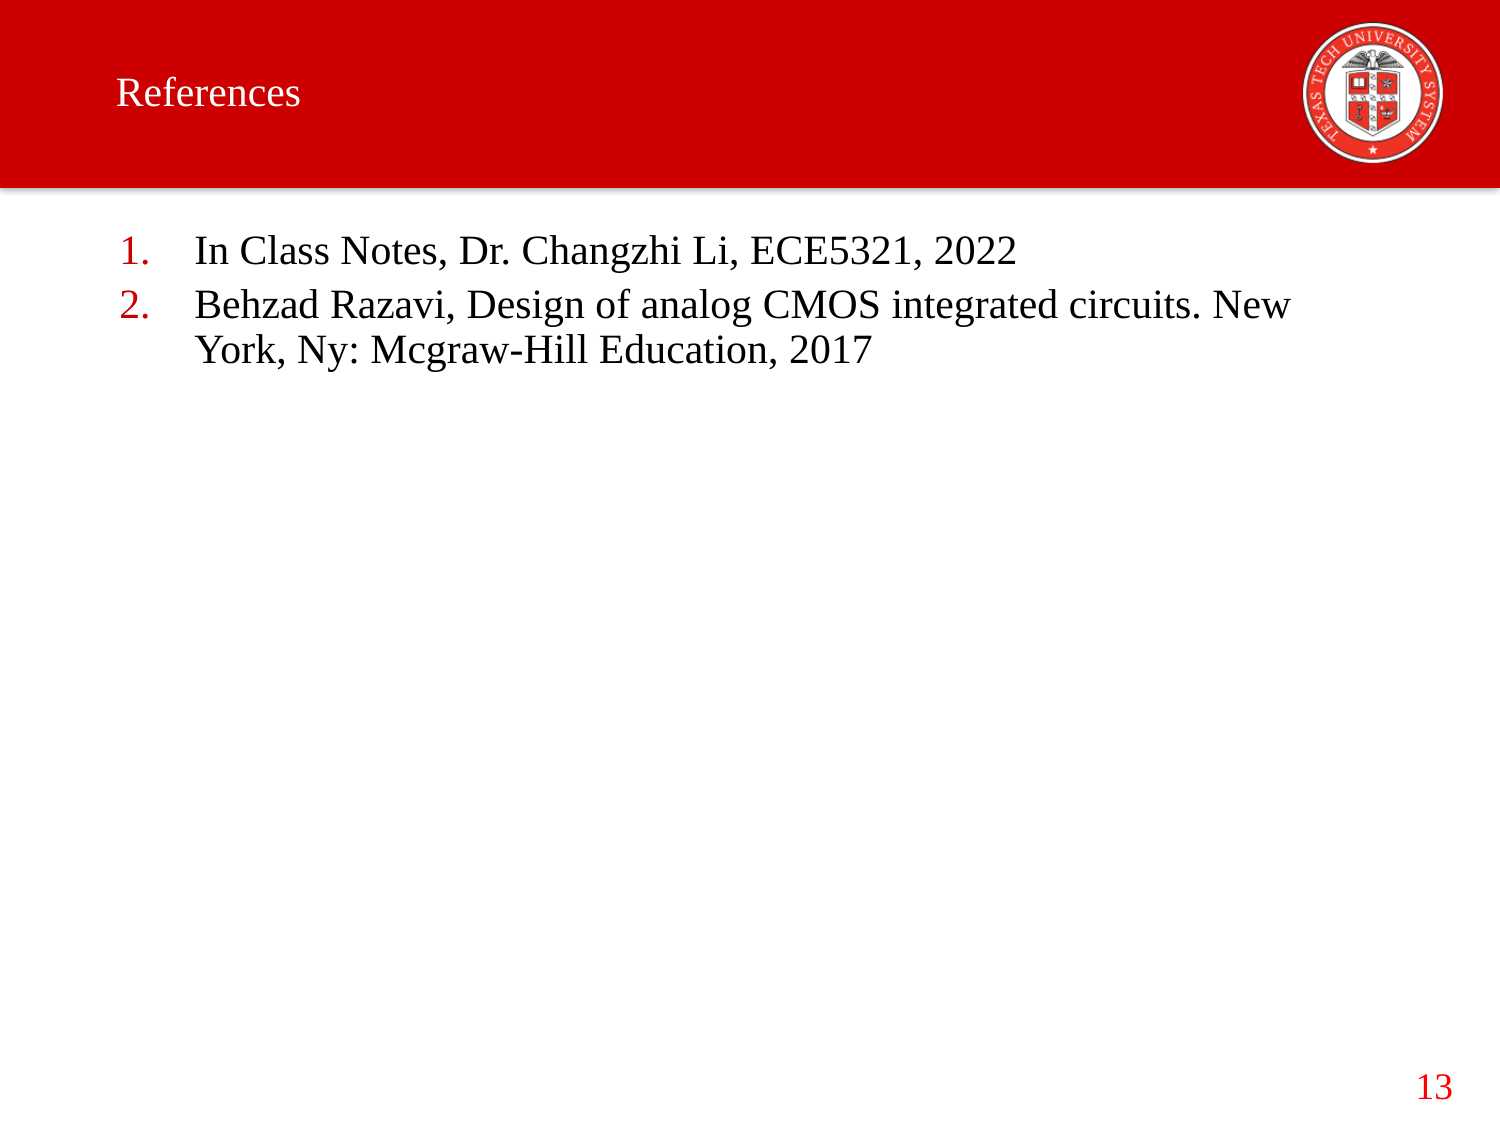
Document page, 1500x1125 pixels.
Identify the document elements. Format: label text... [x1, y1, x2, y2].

text_box 13 [1400, 1054, 1500, 1115]
title References [100, 0, 1334, 184]
list In Class Notes, Dr. Changzhi Li, ECE5321, 2022 Behzad Razavi, Design of analog CMOS integrated circuits. New York, Ny: Mcgraw-Hill Education, 2017 [29, 221, 1380, 964]
